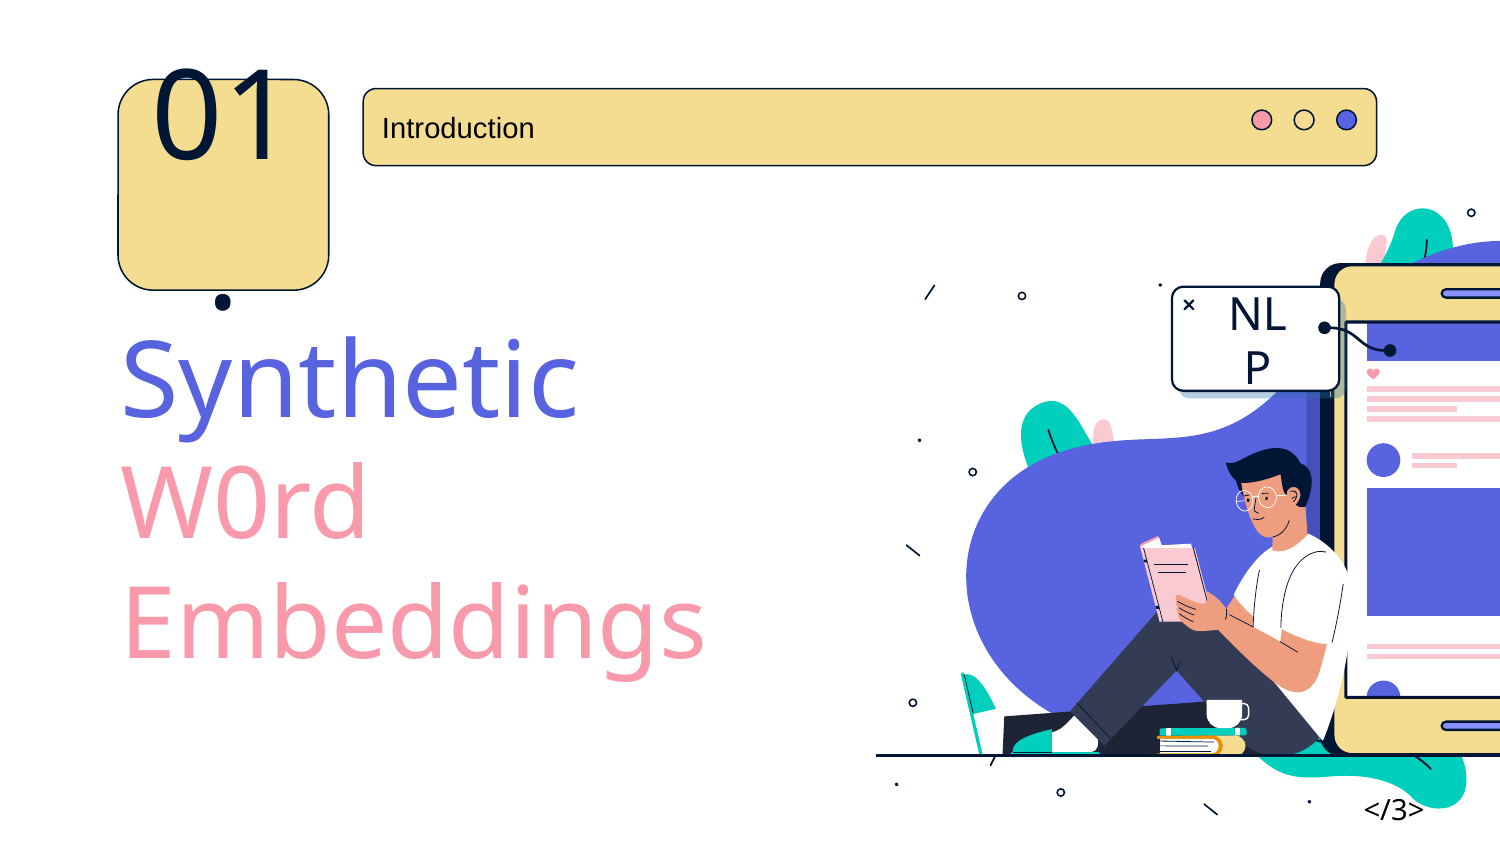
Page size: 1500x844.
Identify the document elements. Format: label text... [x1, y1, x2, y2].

text_box [117, 79, 329, 291]
text_box Introduction [363, 88, 1377, 166]
title 01. [145, 107, 302, 263]
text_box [875, 207, 1500, 833]
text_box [1251, 109, 1357, 131]
title Synthetic W0rd Embeddings [120, 345, 730, 644]
